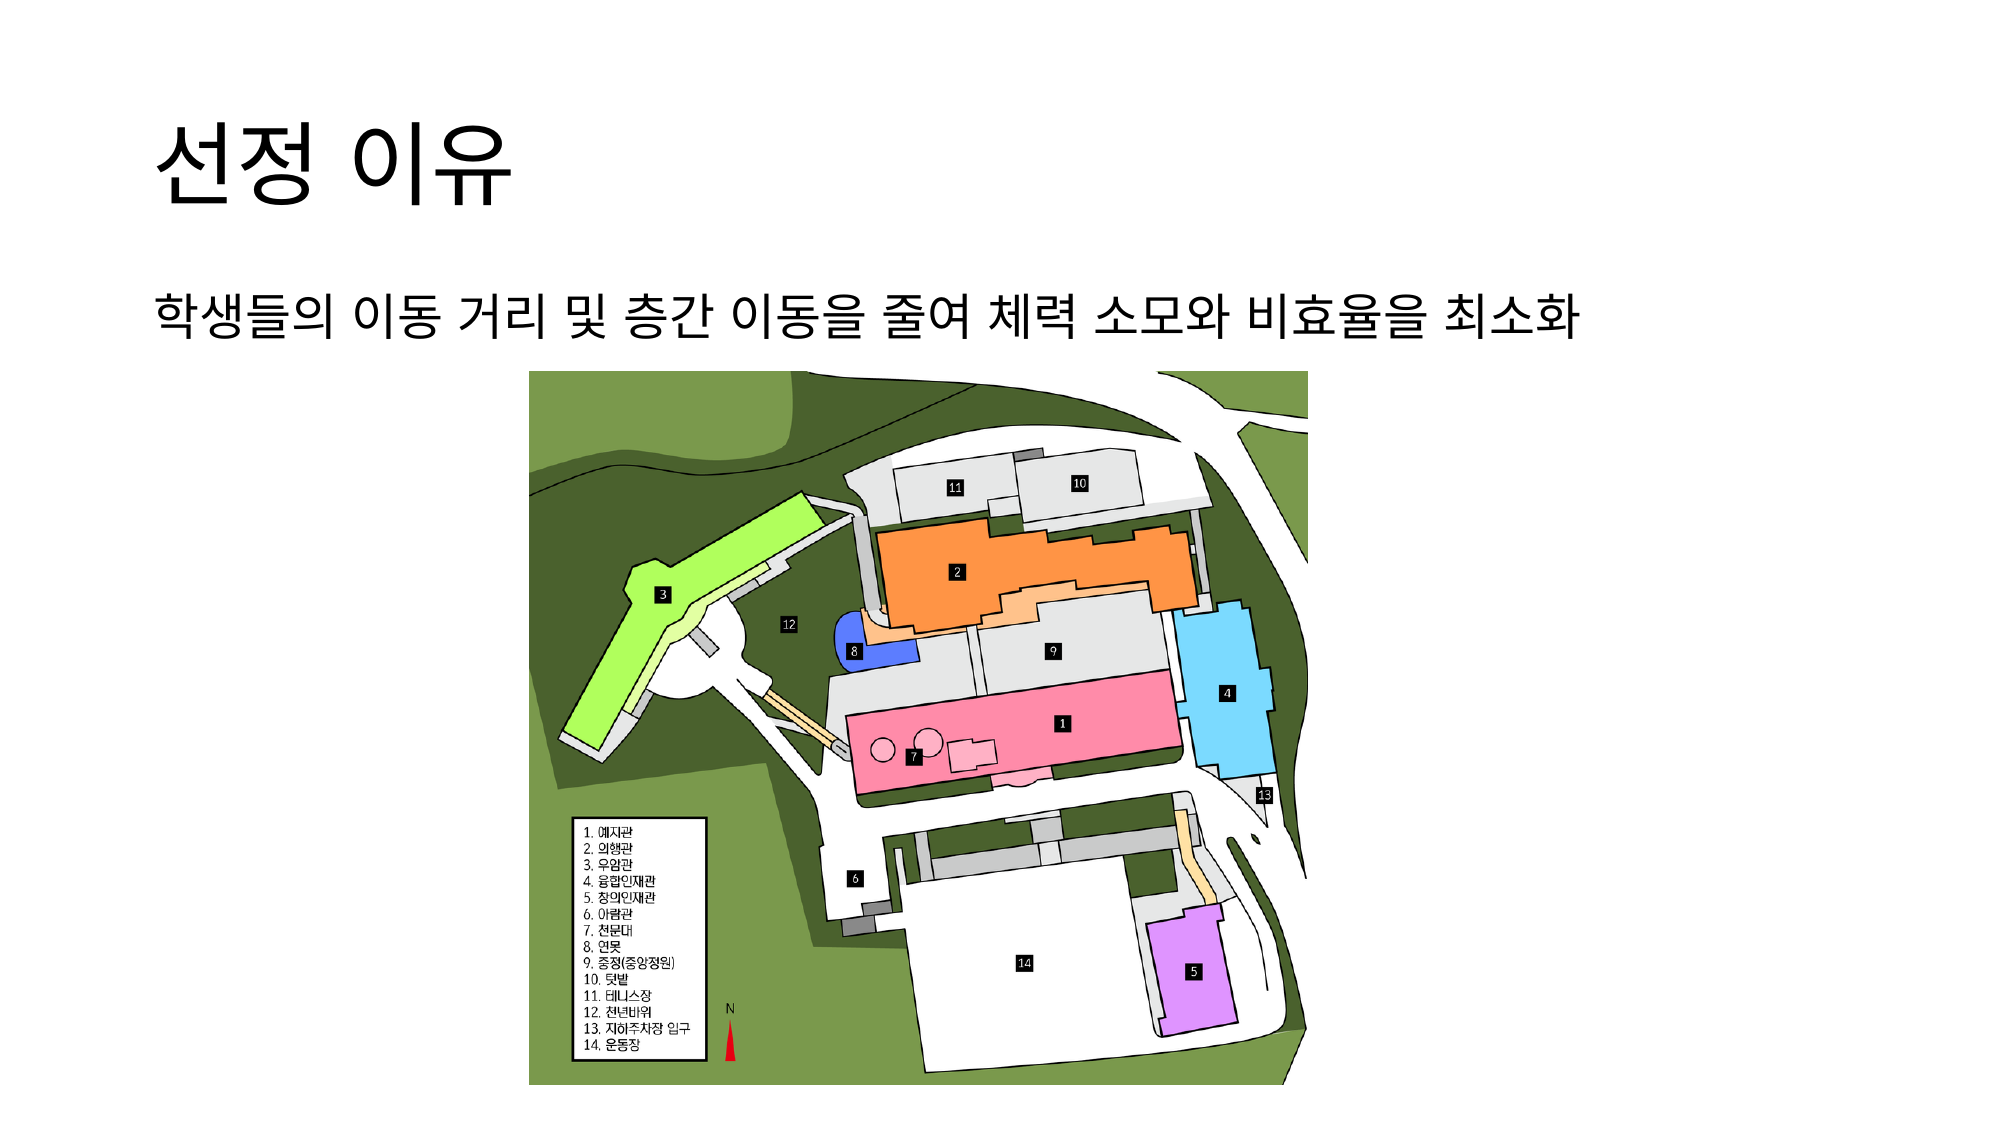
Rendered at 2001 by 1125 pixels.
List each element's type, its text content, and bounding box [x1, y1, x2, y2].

title 선정 이유 [137, 59, 1863, 278]
text_box 학생들의 이동 거리 및 층간 이동을 줄여 체력 소모와 비효율을 최소화 [138, 278, 1864, 993]
picture [529, 370, 1308, 1086]
